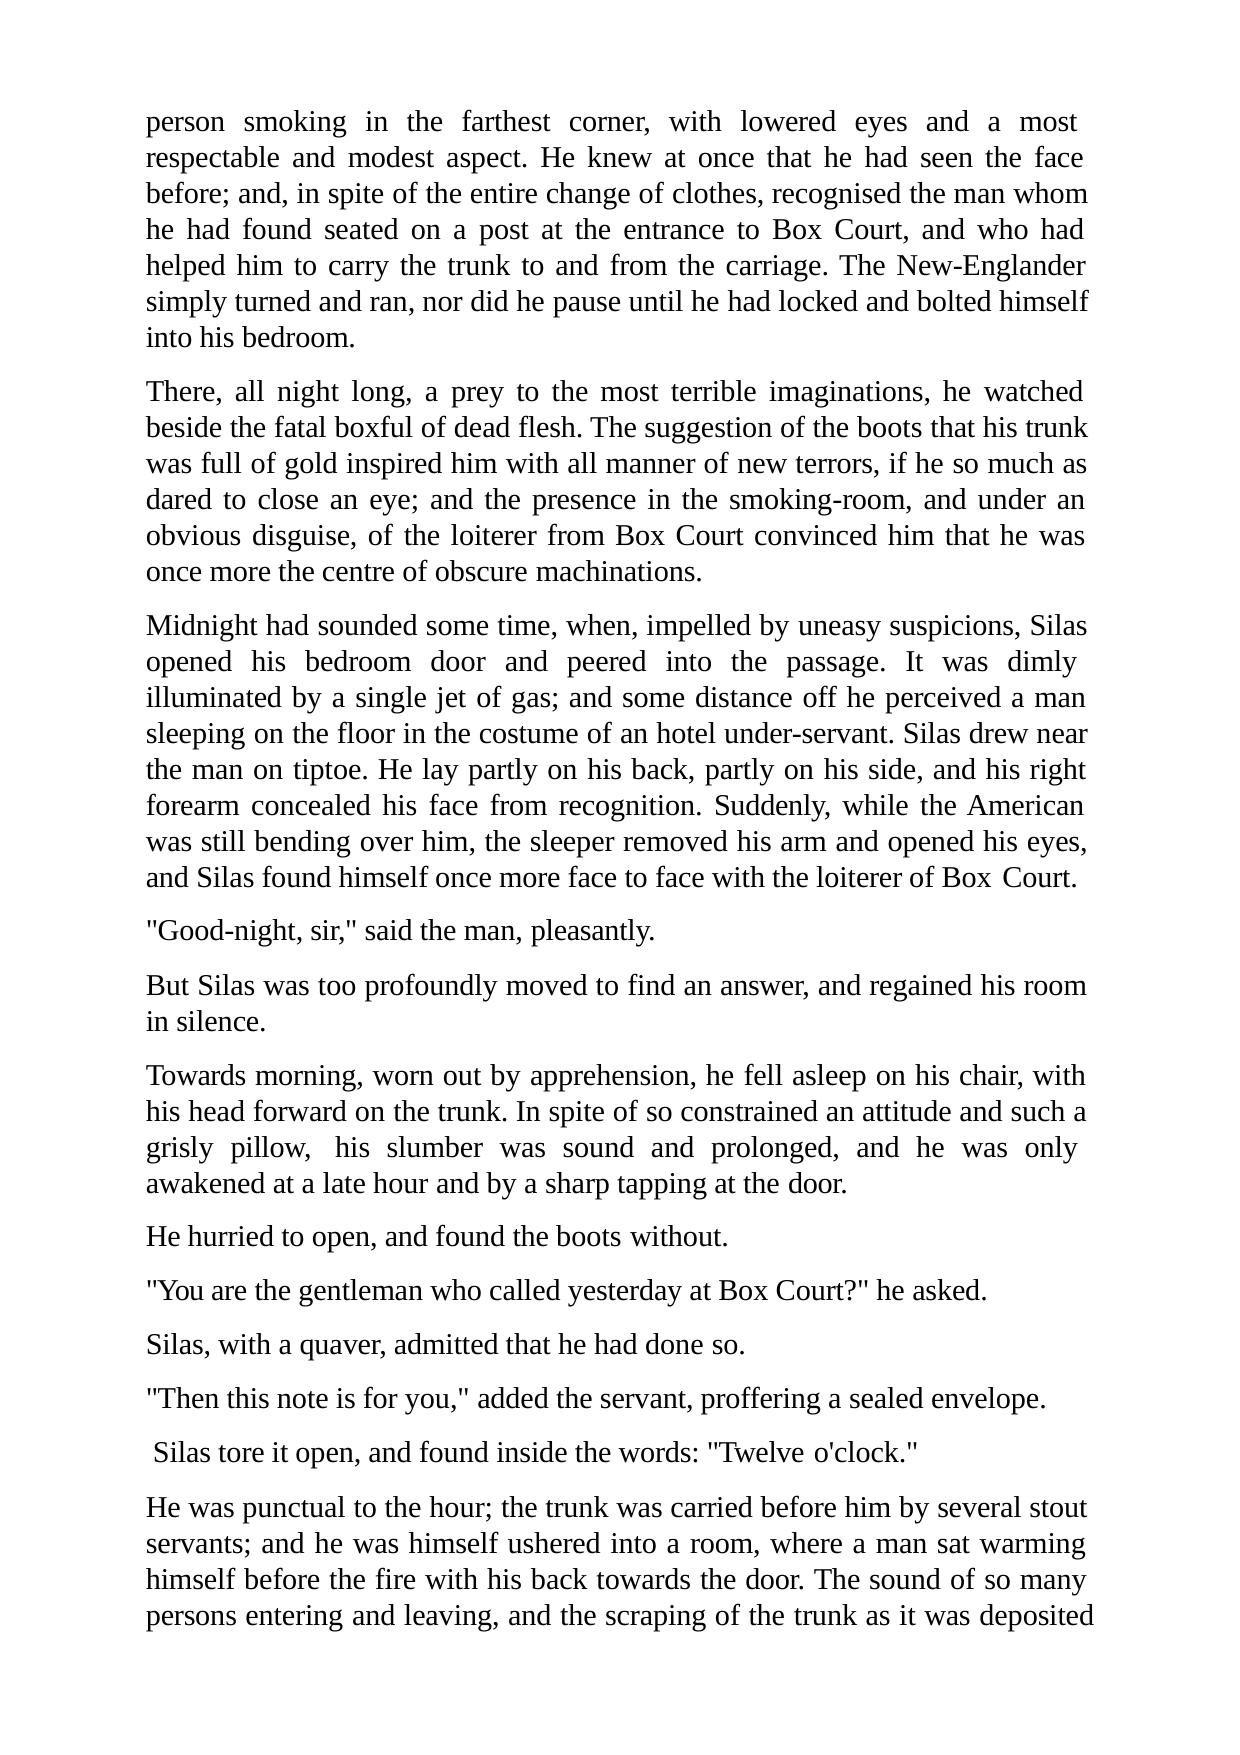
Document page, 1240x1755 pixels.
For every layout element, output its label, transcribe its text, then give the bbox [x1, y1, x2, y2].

text_box person smoking in the farthest corner, with lowered eyes and a most respectable and modest aspect. He knew at once that he had seen the face before; and, in spite of the entire change of clothes, recognised the man whom he had found seated on a post at the entrance to Box Court, and who had helped him to carry the trunk to and from the carriage. The New-Englander simply turned and ran, nor did he pause until he had locked and bolted himself into his bedroom. There, all night long, a prey to the most terrible imaginations, he watched beside the fatal boxful of dead flesh. The suggestion of the boots that his trunk was full of gold inspired him with all manner of new terrors, if he so much as dared to close an eye; and the presence in the smoking-room, and under an obvious disguise, of the loiterer from Box Court convinced him that he was once more the centre of obscure machinations. Midnight had sounded some time, when, impelled by uneasy suspicions, Silas opened his bedroom door and peered into the passage. It was dimly illuminated by a single jet of gas; and some distance off he perceived a man sleeping on the floor in the costume of an hotel under-servant. Silas drew near the man on tiptoe. He lay partly on his back, partly on his side, and his right forearm concealed his face from recognition. Suddenly, while the American was still bending over him, the sleeper removed his arm and opened his eyes, and Silas found himself once more face to face with the loiterer of Box Court. "Good-night, sir," said the man, pleasantly. But Silas was too profoundly moved to find an answer, and regained his room in silence. Towards morning, worn out by apprehension, he fell asleep on his chair, with his head forward on the trunk. In spite of so constrained an attitude and such a grisly pillow, his slumber was sound and prolonged, and he was only awakened at a late hour and by a sharp tapping at the door. He hurried to open, and found the boots without. "You are the gentleman who called yesterday at Box Court?" he asked. Silas, with a quaver, admitted that he had done so. "Then this note is for you," added the servant, proffering a sealed envelope. Silas tore it open, and found inside the words: "Twelve o'clock." He was punctual to the hour; the trunk was carried before him by several stout servants; and he was himself ushered into a room, where a man sat warming himself before the fire with his back towards the door. The sound of so many persons entering and leaving, and the scraping of the trunk as it was deposited [143, 98, 1097, 1632]
